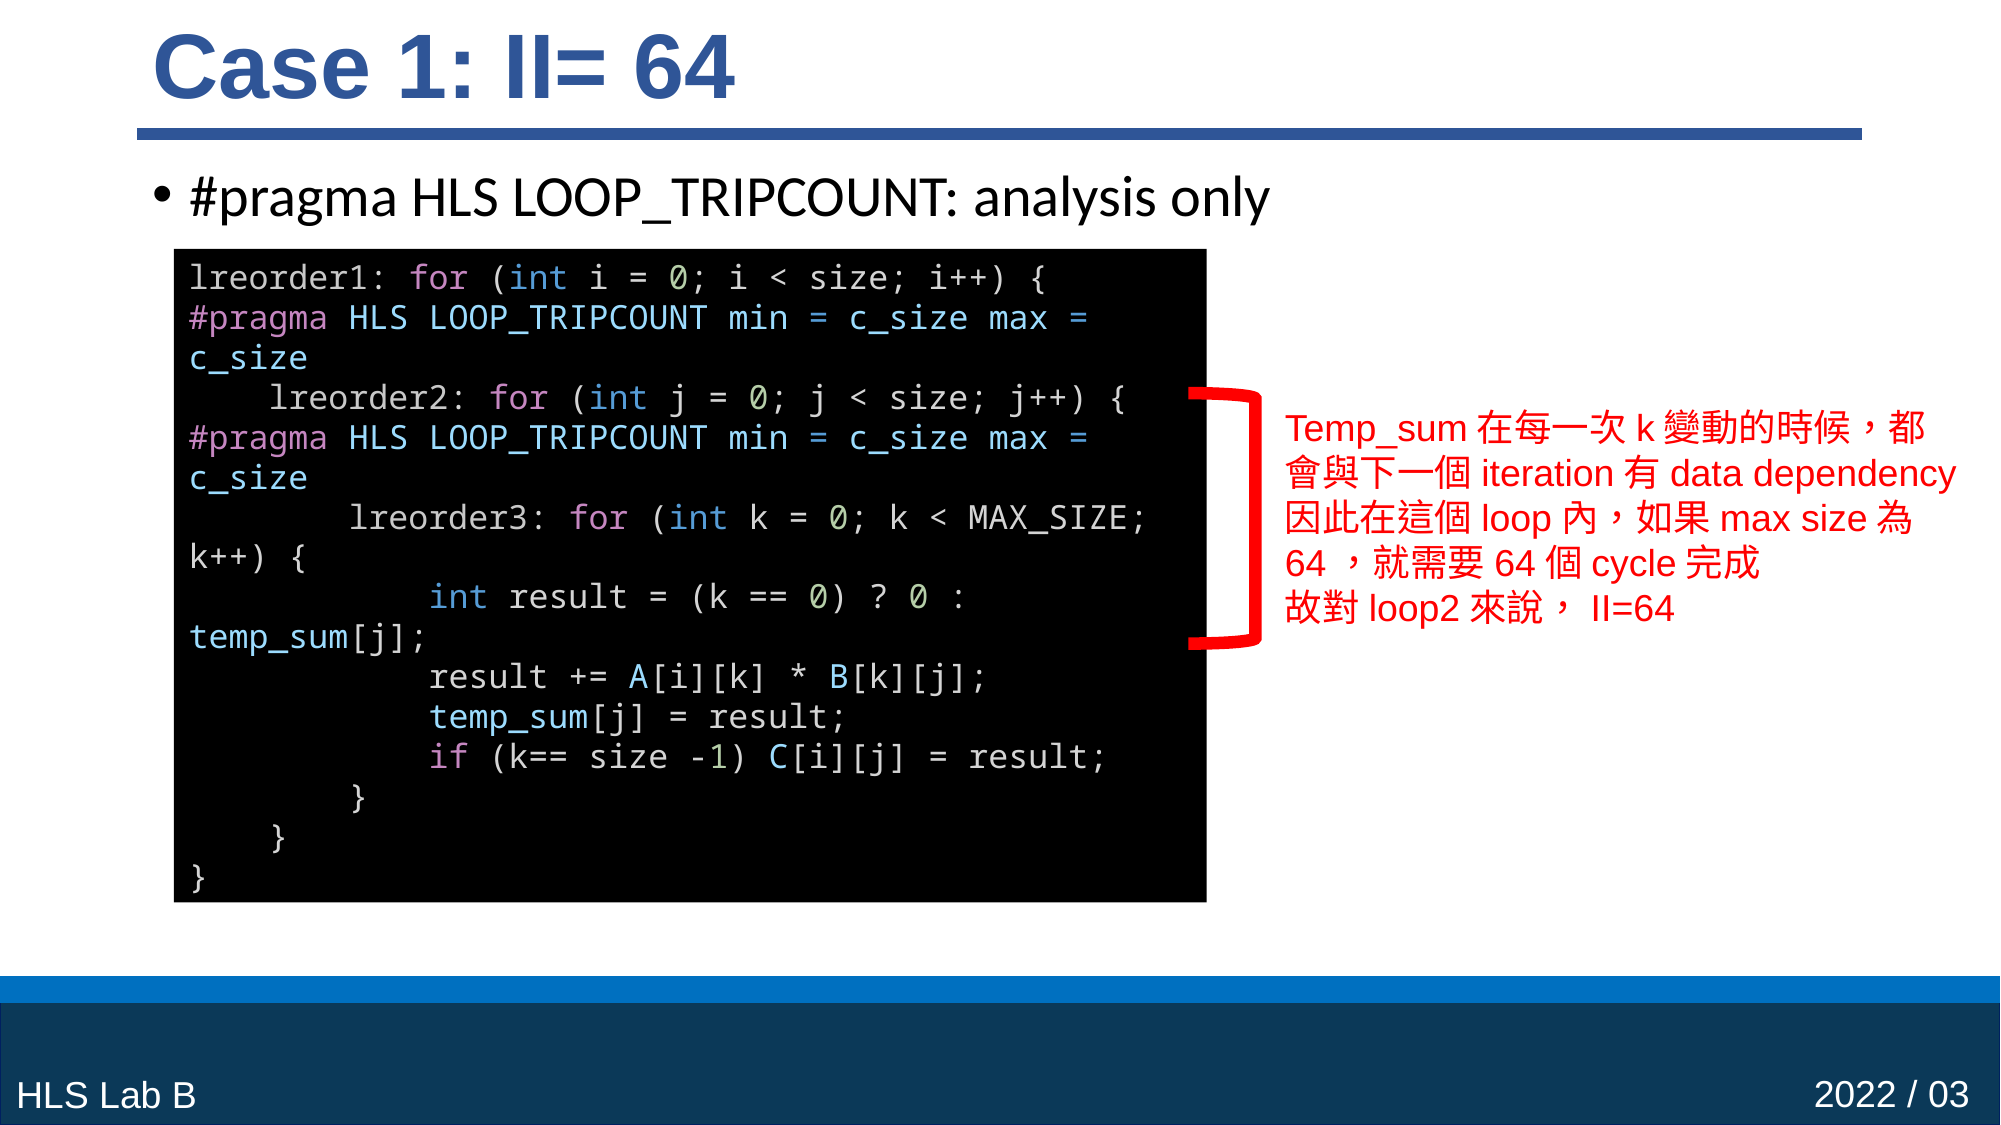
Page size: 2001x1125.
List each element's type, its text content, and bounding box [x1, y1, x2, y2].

text_box [1188, 392, 1256, 645]
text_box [0, 977, 2000, 1125]
list #pragma HLS LOOP_TRIPCOUNT: analysis only [137, 158, 1863, 976]
text_box Temp_sum在每一次k變動的時候，都會與下一個iteration有data dependency 因此在這個loop內，如果max size為64，就需要64個cycle完成 故對loop2來說，II=64 [1270, 397, 1973, 637]
text_box lreorder1: for (int i = 0; i < size; i++) { #pragma HLS LOOP_TRIPCOUNT min = c_size max = c_size lreorder2: for (int j = 0; j < size; j++) { #pragma HLS LOOP_TRIPCOUNT min = c_size max = c_size lreorder3: for (int k = 0; k < MAX_SIZE; k++) { int result = (k == 0) ? 0 : temp_sum[j]; result += A[i][k] * B[k][j]; temp_sum[j] = result; if (k== size -1) C[i][j] = result; } } } [173, 248, 1207, 903]
title Case 1: II= 64 [137, 0, 1788, 128]
